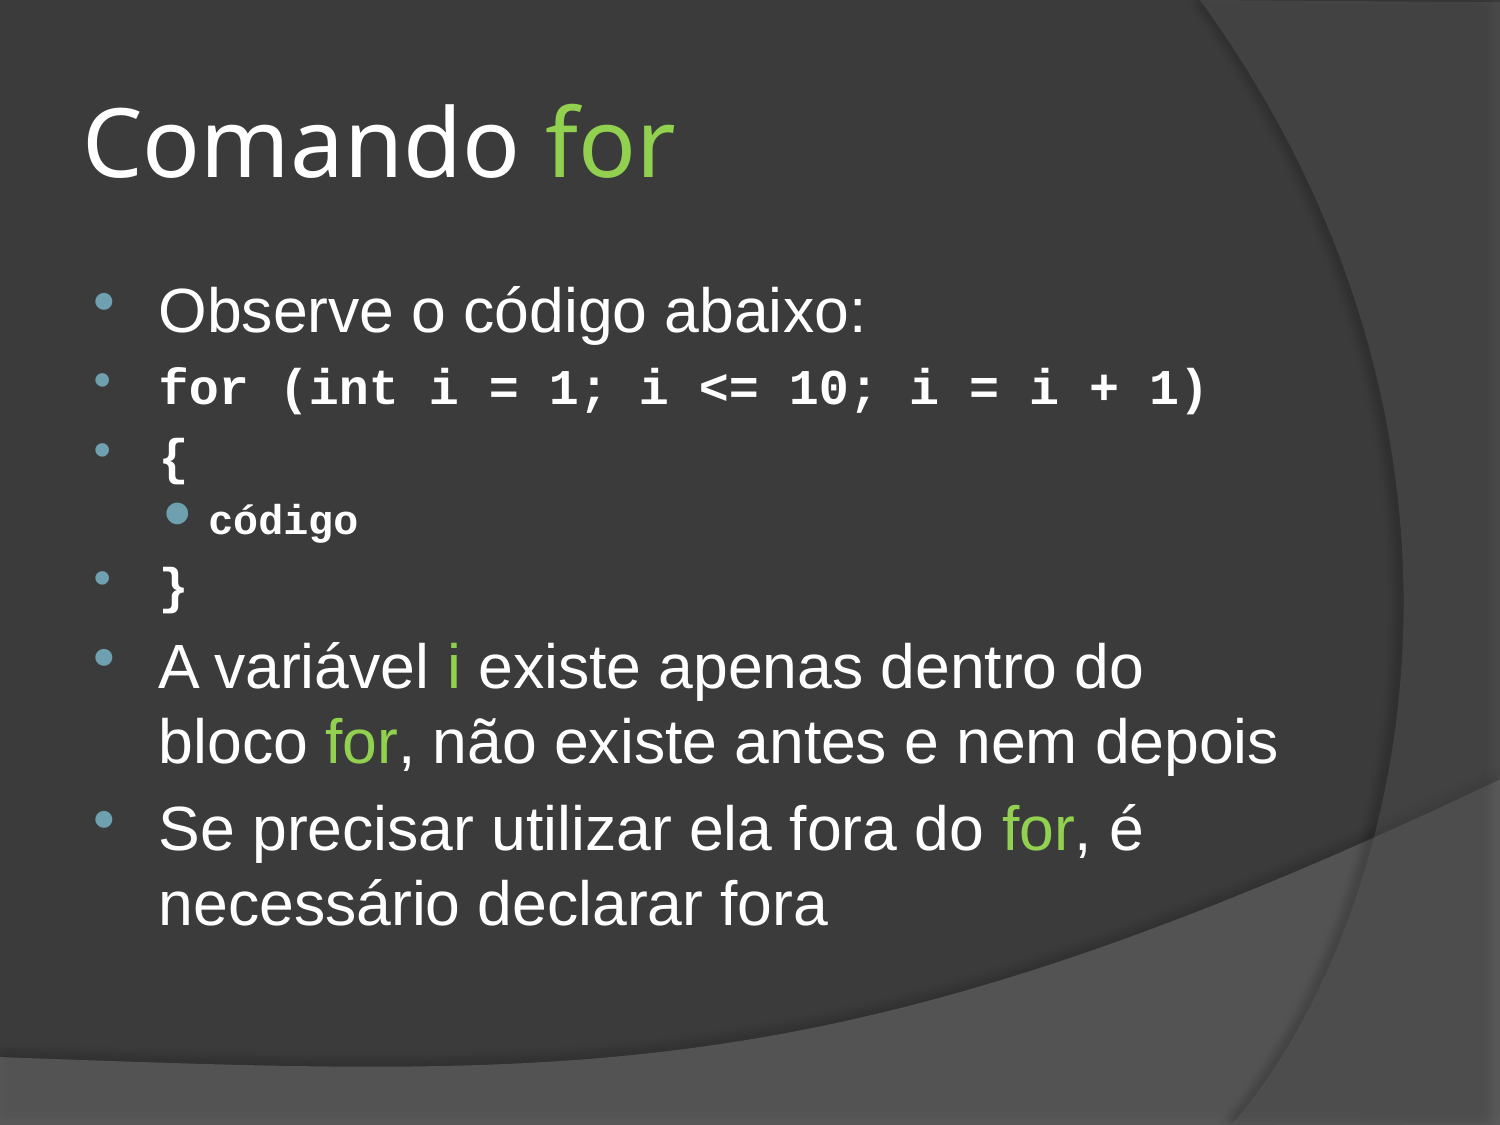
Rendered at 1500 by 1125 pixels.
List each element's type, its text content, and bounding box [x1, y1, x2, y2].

list Observe o código abaixo: for (int i = 1; i <= 10; i = i + 1) { código } A variável i existe apenas dentro do bloco for, não existe antes e nem depois Se precisar utilizar ela fora do for, é necessário declarar fora [75, 262, 1300, 1005]
title Comando for [75, 45, 1300, 233]
